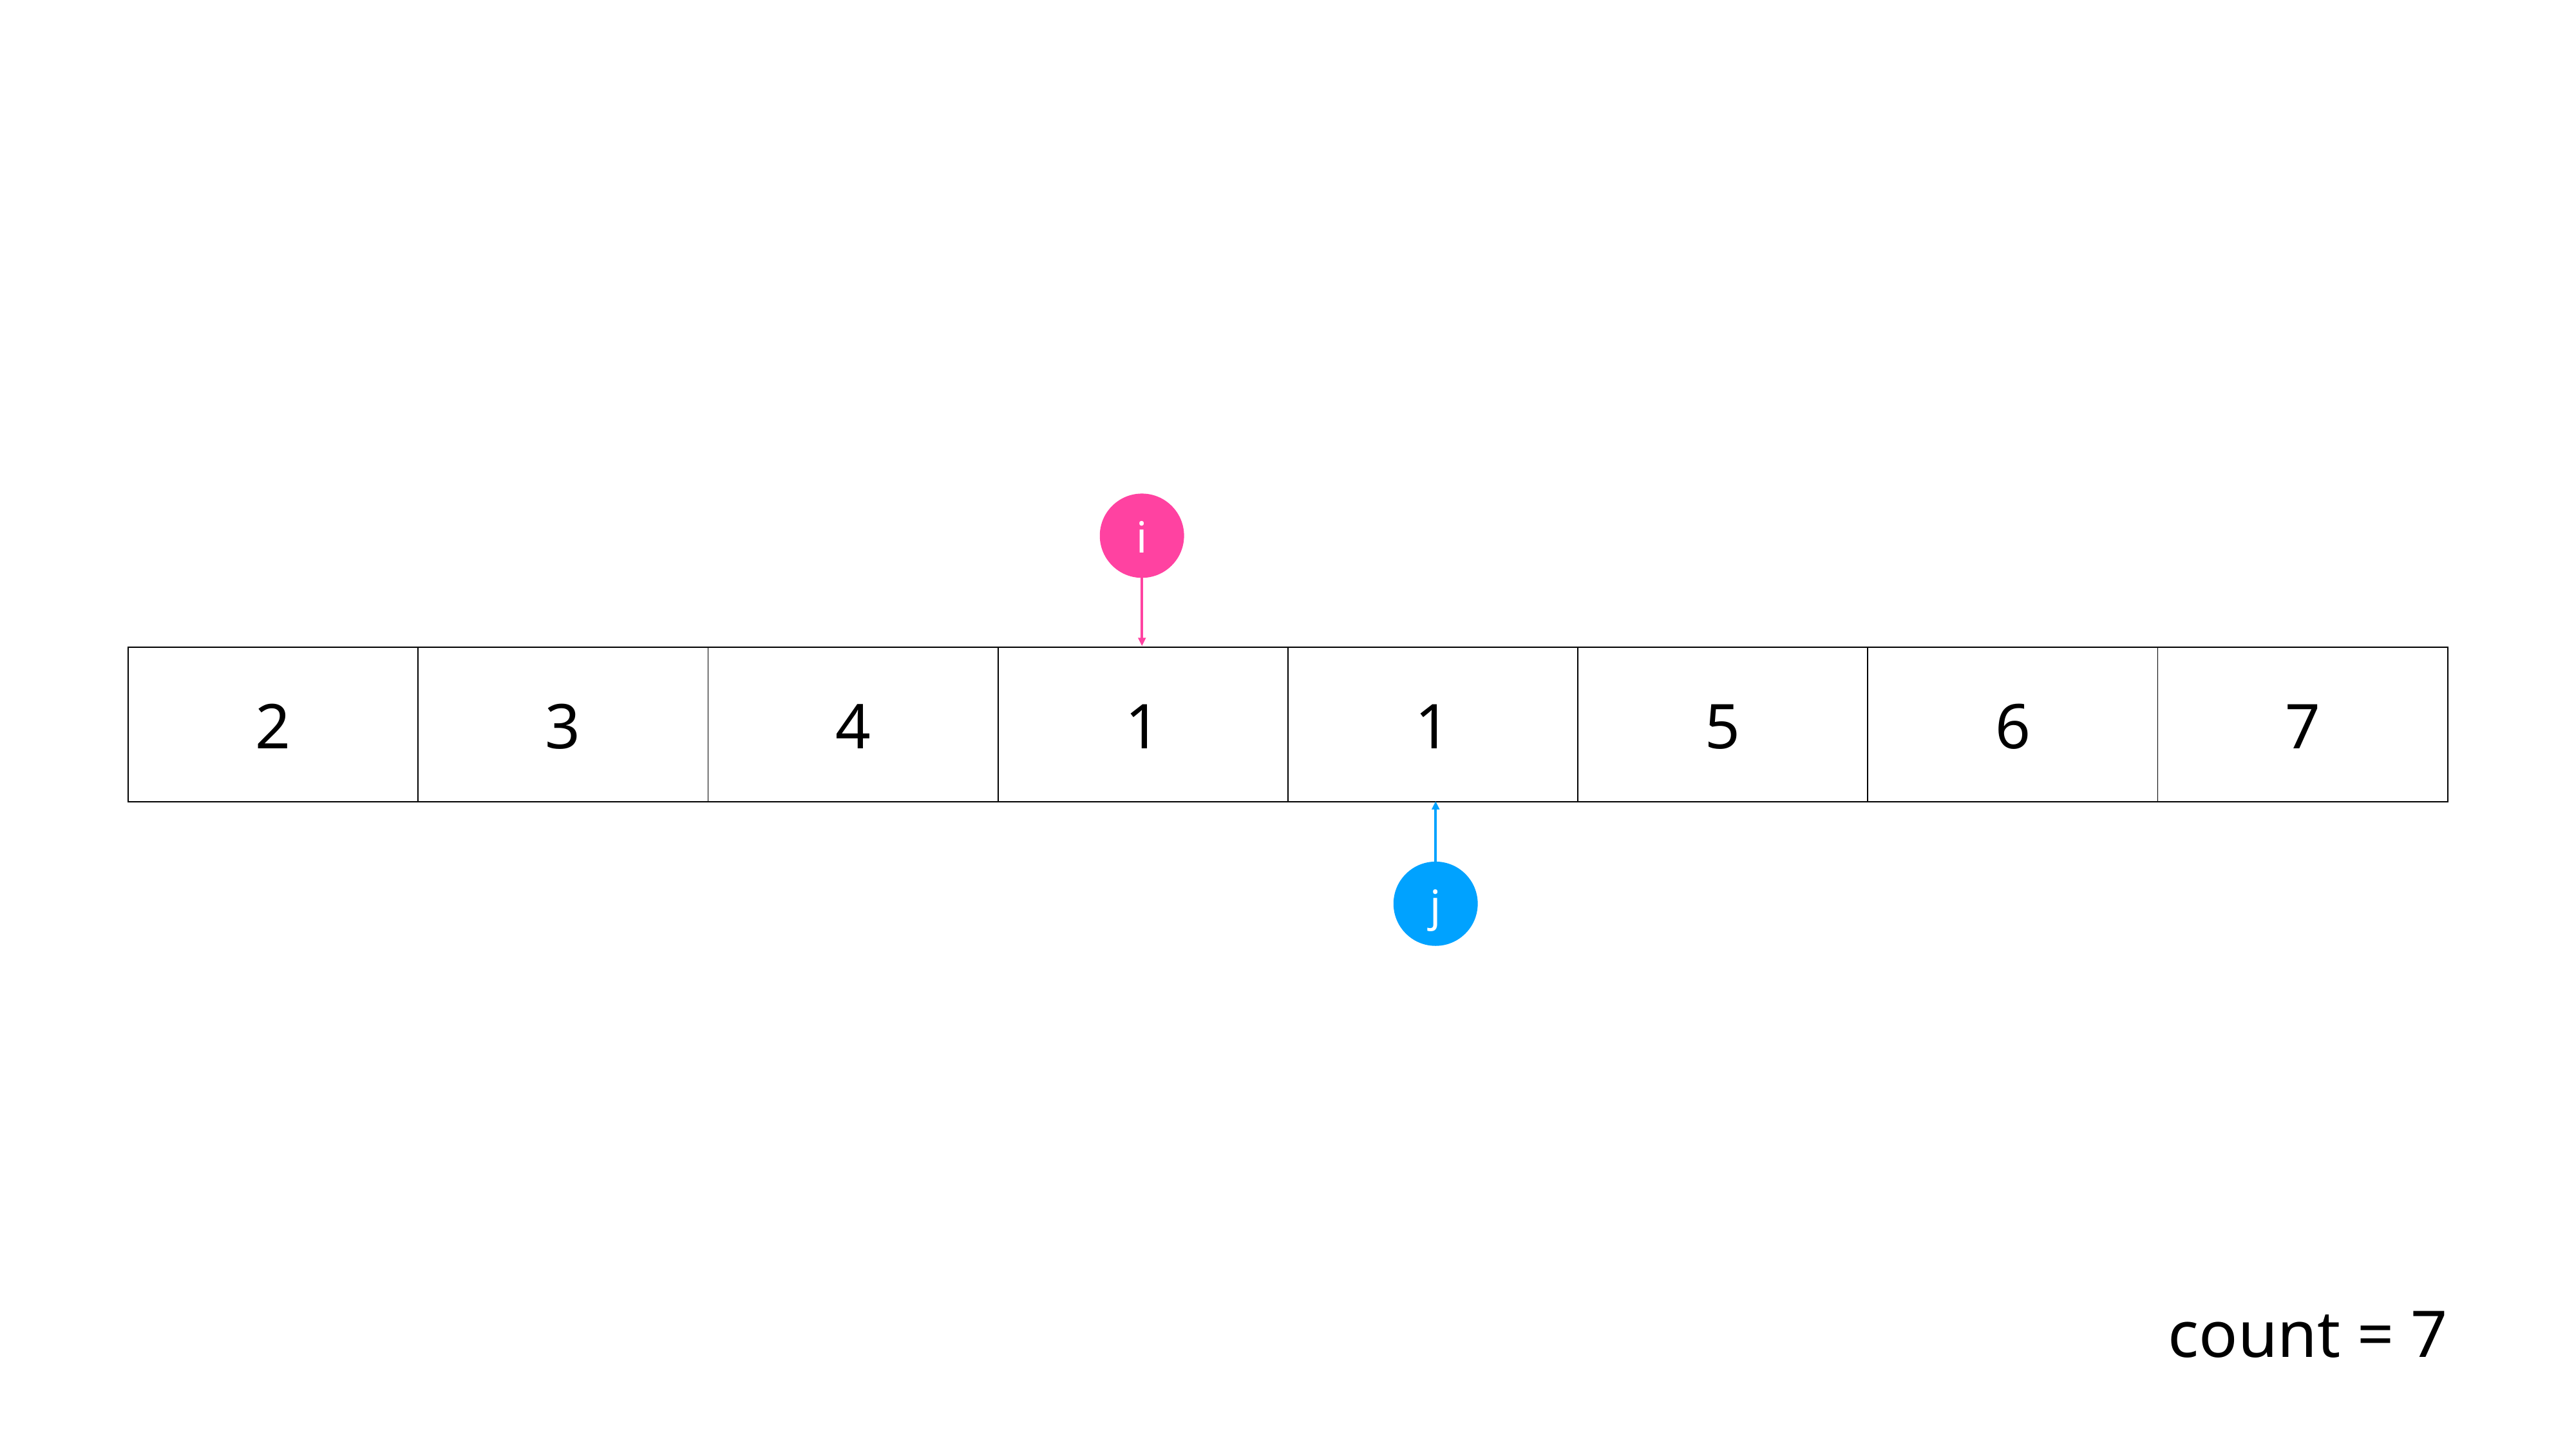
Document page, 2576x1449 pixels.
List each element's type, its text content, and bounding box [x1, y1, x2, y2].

table_header 6 [1868, 648, 2157, 801]
table_header 1 [1289, 648, 1577, 801]
text_box [1138, 577, 1146, 646]
text_box i [1099, 493, 1184, 578]
table_header 3 [419, 648, 708, 801]
table_header 4 [708, 648, 998, 801]
text_box count = 7 [2163, 1296, 2454, 1377]
table_header 1 [999, 648, 1287, 801]
text_box j [1393, 861, 1478, 946]
text_box [1432, 801, 1440, 871]
table_header 2 [129, 648, 417, 801]
table_header 7 [2158, 648, 2447, 801]
table_header 5 [1578, 648, 1867, 801]
